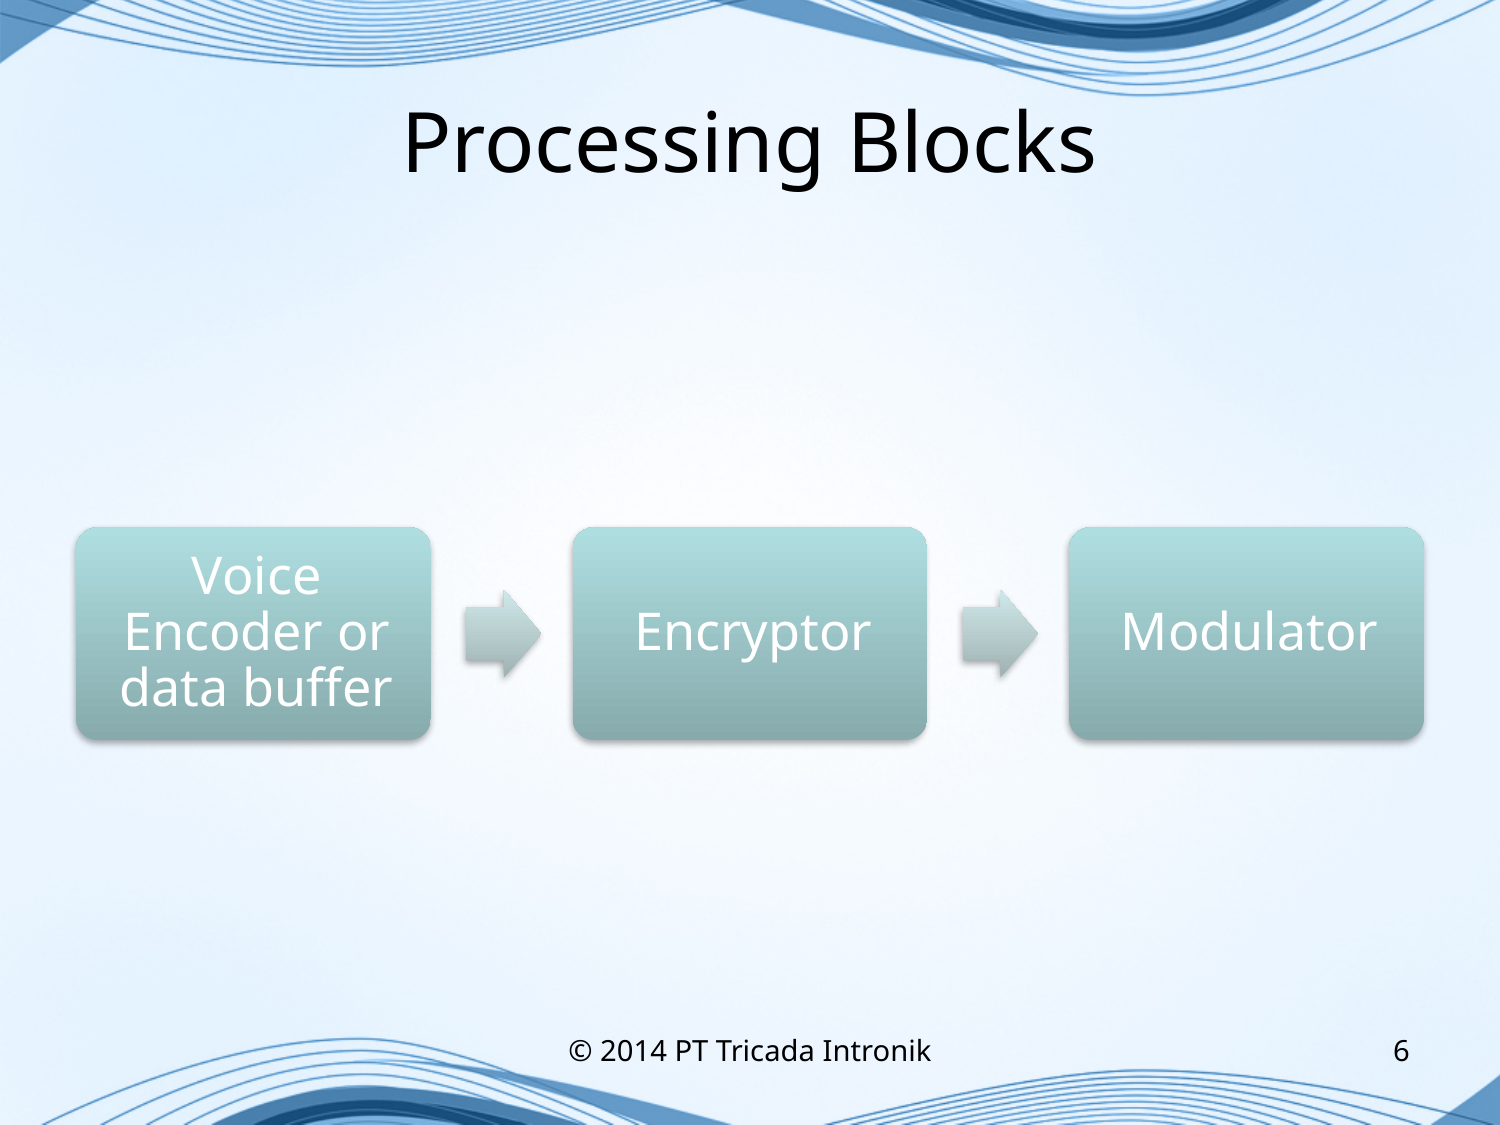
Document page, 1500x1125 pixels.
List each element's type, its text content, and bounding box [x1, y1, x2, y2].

picture [0, 0, 1500, 1125]
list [74, 262, 1426, 1006]
slide_number 6 [1074, 1024, 1426, 1103]
slide_number [74, 1024, 426, 1103]
footer © 2014 PT Tricada Intronik [512, 1024, 988, 1103]
title Processing Blocks [74, 44, 1426, 233]
